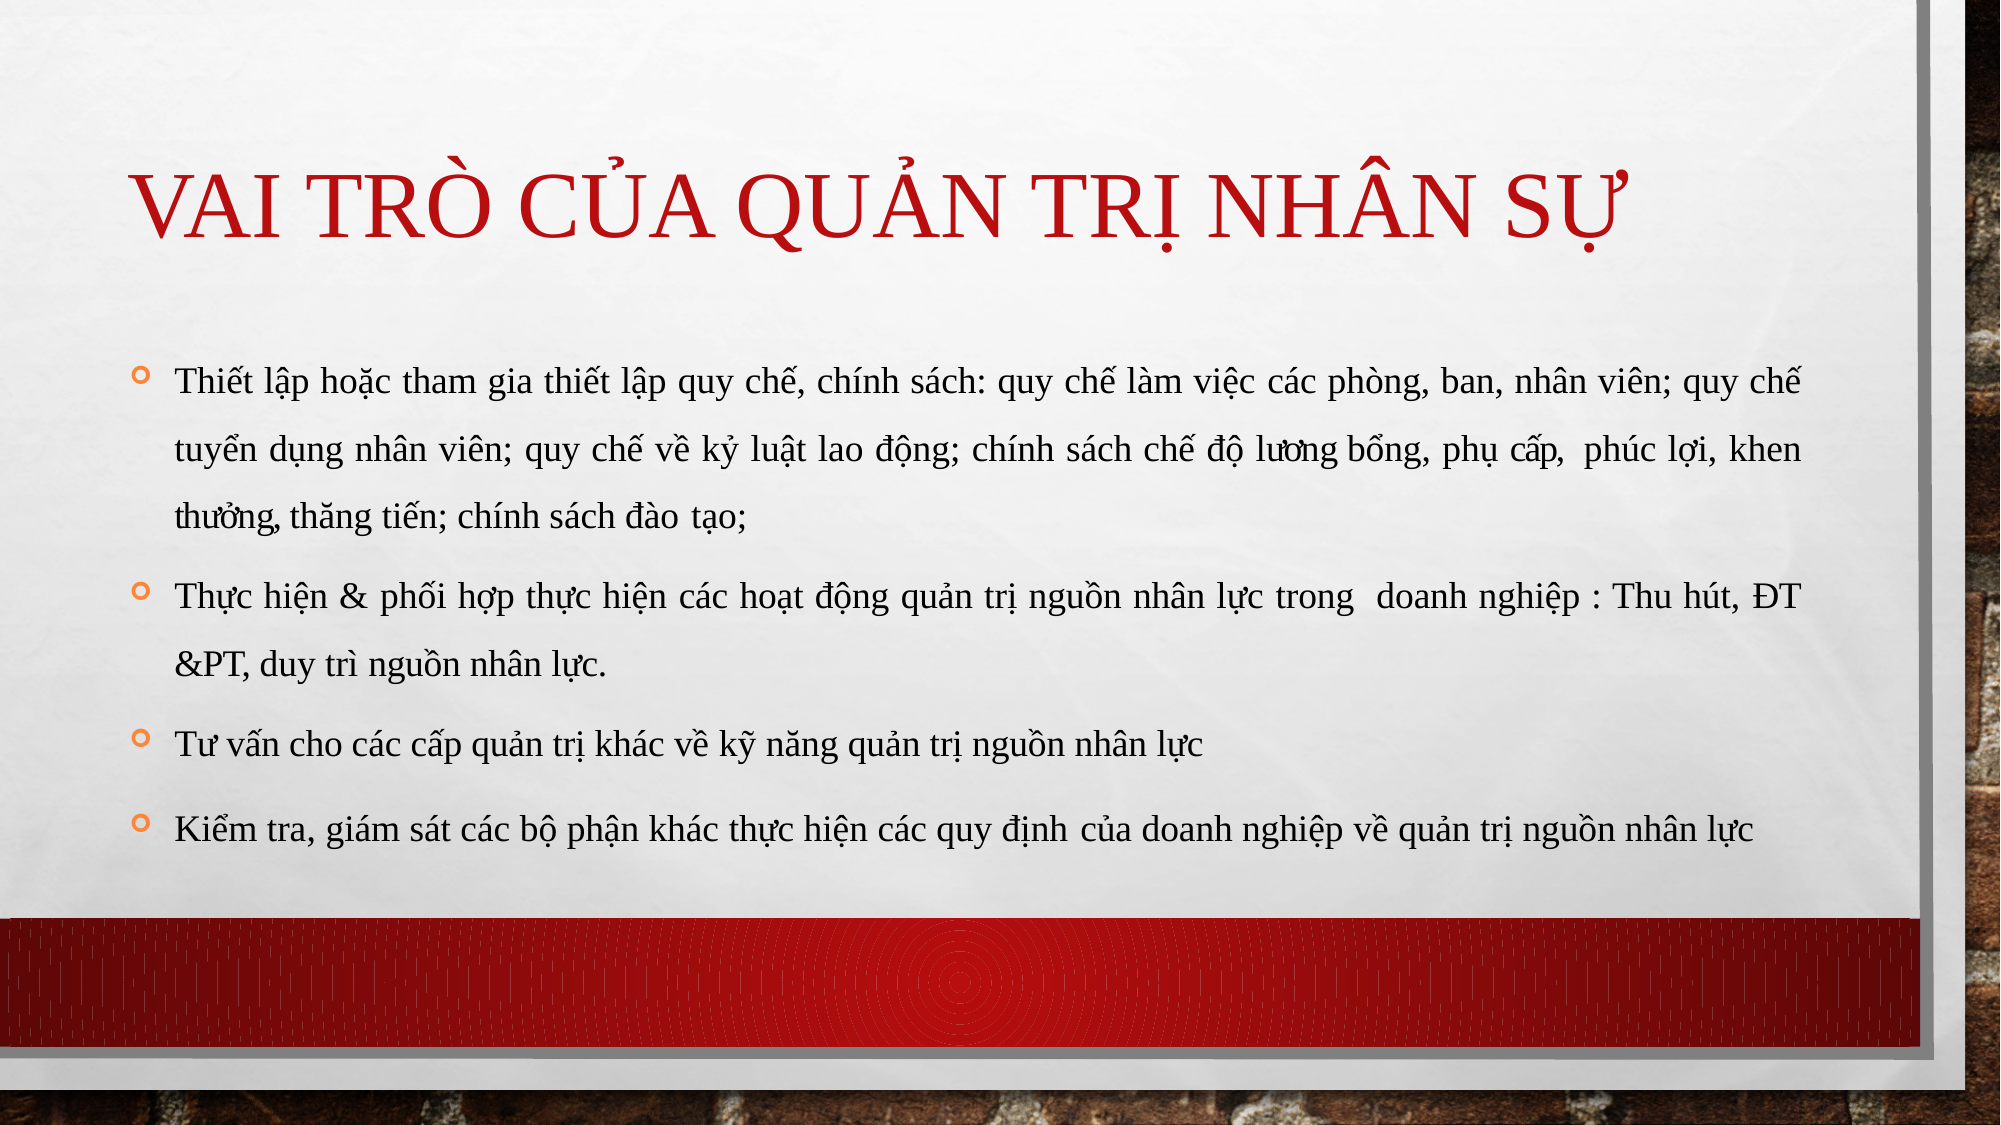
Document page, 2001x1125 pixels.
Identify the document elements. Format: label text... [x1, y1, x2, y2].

title Vai trò của quản trị nhân sự [112, 112, 1818, 301]
picture [0, 0, 2000, 1125]
list Thiết lập hoặc tham gia thiết lập quy chế, chính sách: quy chế làm việc các phòng, ban, nhân viên; quy chế tuyển dụng nhân viên; quy chế về kỷ luật lao động; chính sách chế độ lương bổng, phụ cấp, phúc lợi, khen thưởng, thăng tiến; chính sách đào tạo; Thực hiện & phối hợp thực hiện các hoạt động quản trị nguồn nhân lực trong doanh nghiệp : Thu hút, ĐT &PT, duy trì nguồn nhân lực. Tư vấn cho các cấp quản trị khác về kỹ năng quản trị nguồn nhân lực Kiểm tra, giám sát các bộ phận khác thực hiện các quy định của doanh nghiệp về quản trị nguồn nhân lực [112, 301, 1818, 882]
